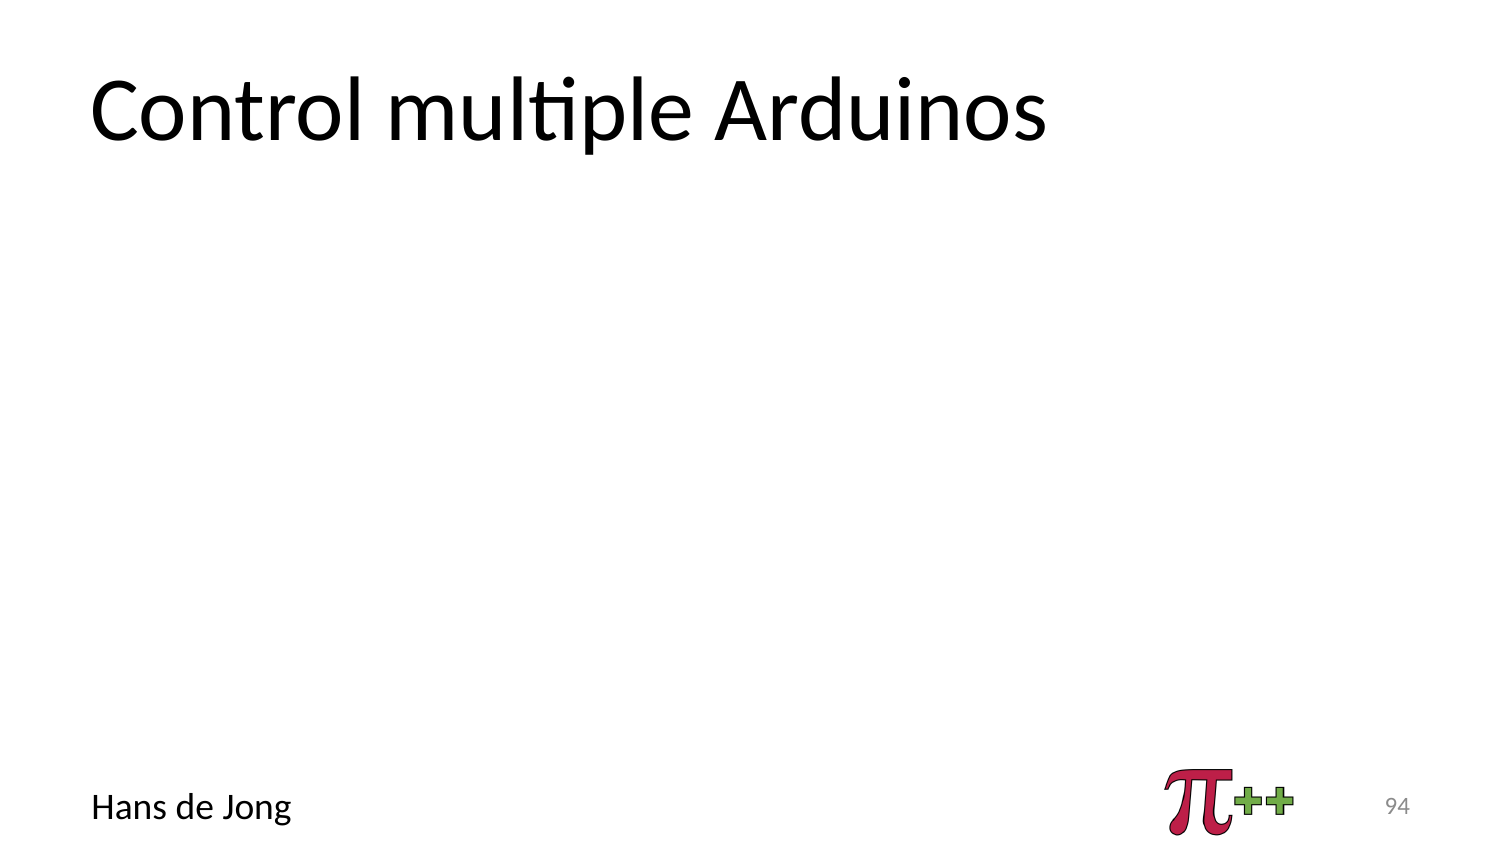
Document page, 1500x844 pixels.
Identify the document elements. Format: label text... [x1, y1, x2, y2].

title Control multiple Arduinos [75, 33, 1425, 175]
picture [1163, 768, 1294, 836]
slide_number 94 [1340, 782, 1425, 827]
